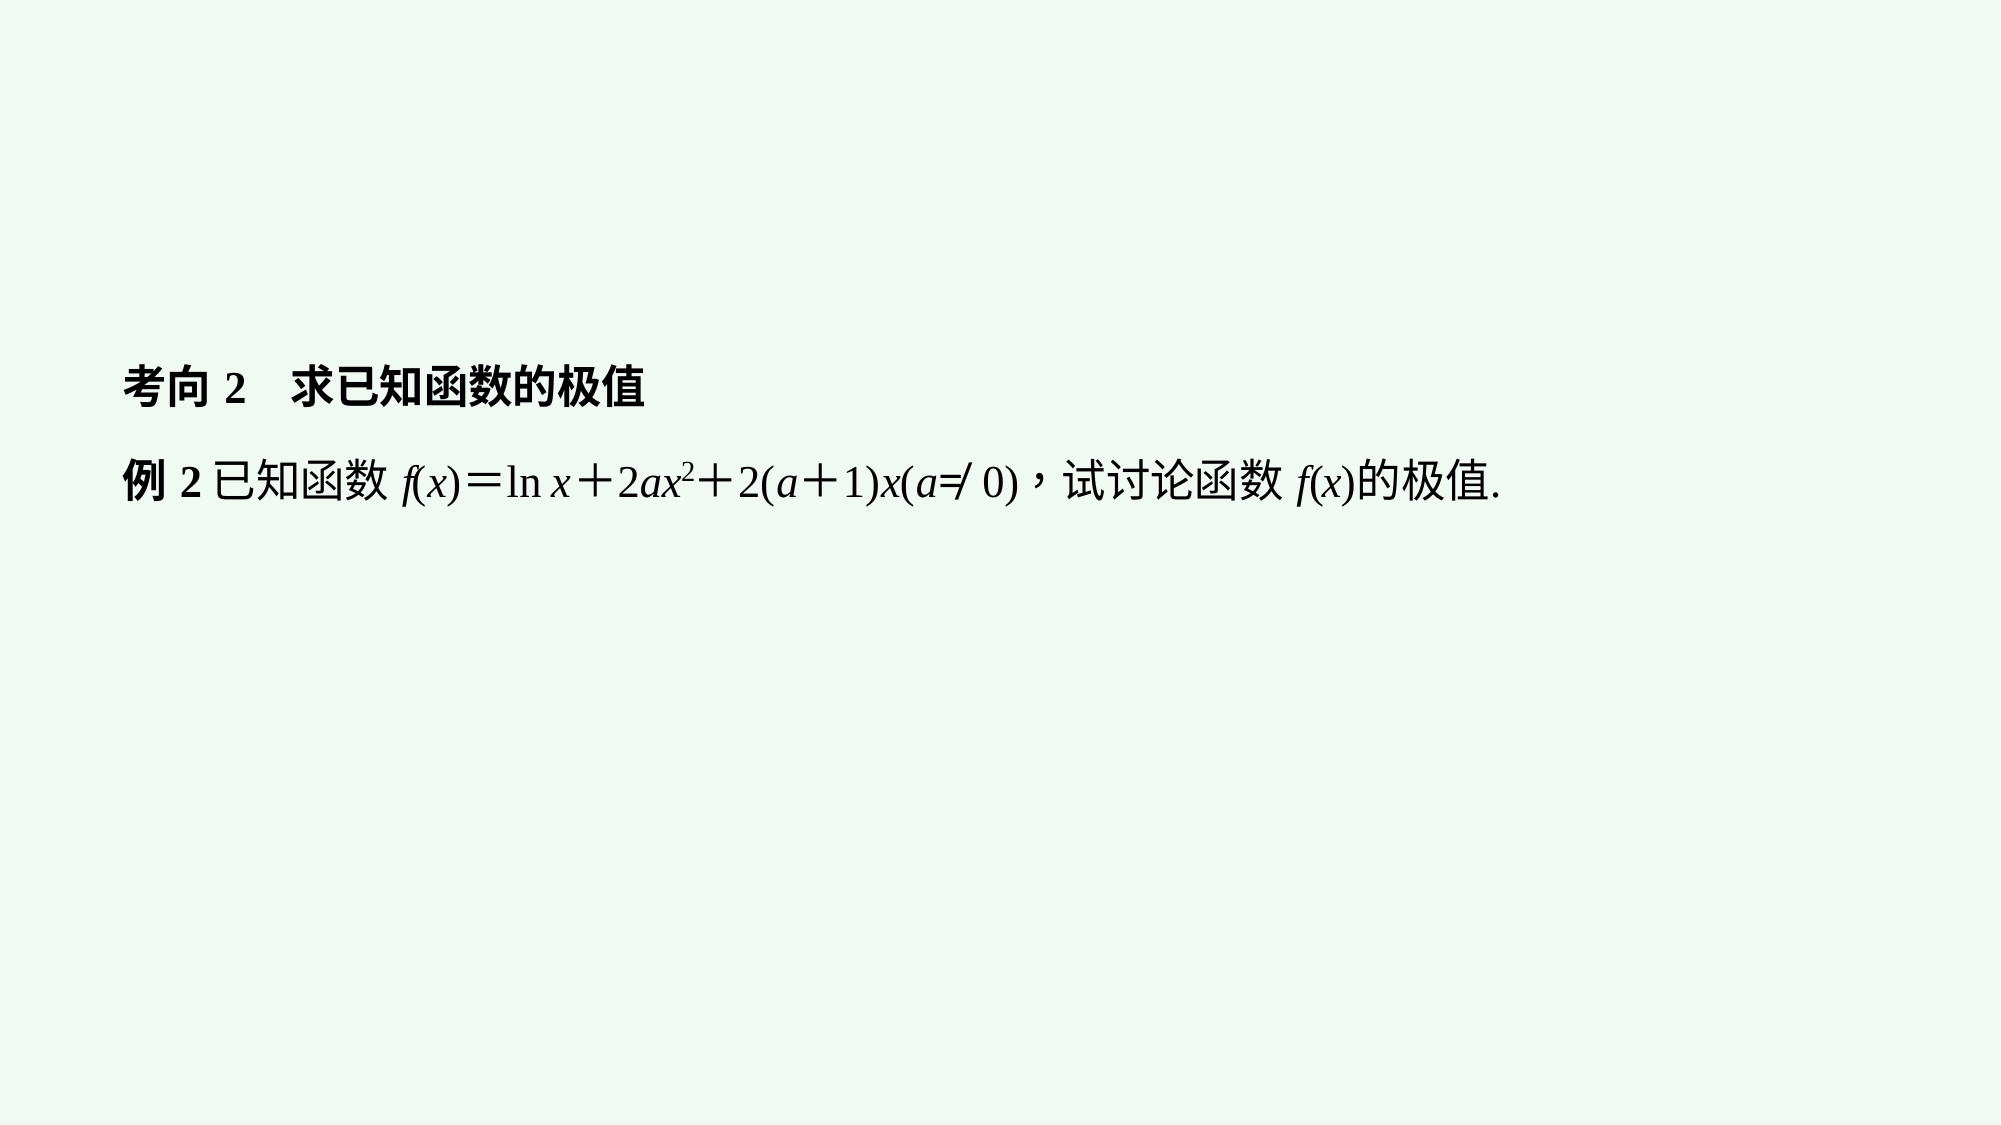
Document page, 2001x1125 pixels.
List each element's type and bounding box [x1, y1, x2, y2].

text_box [122, 357, 1881, 517]
